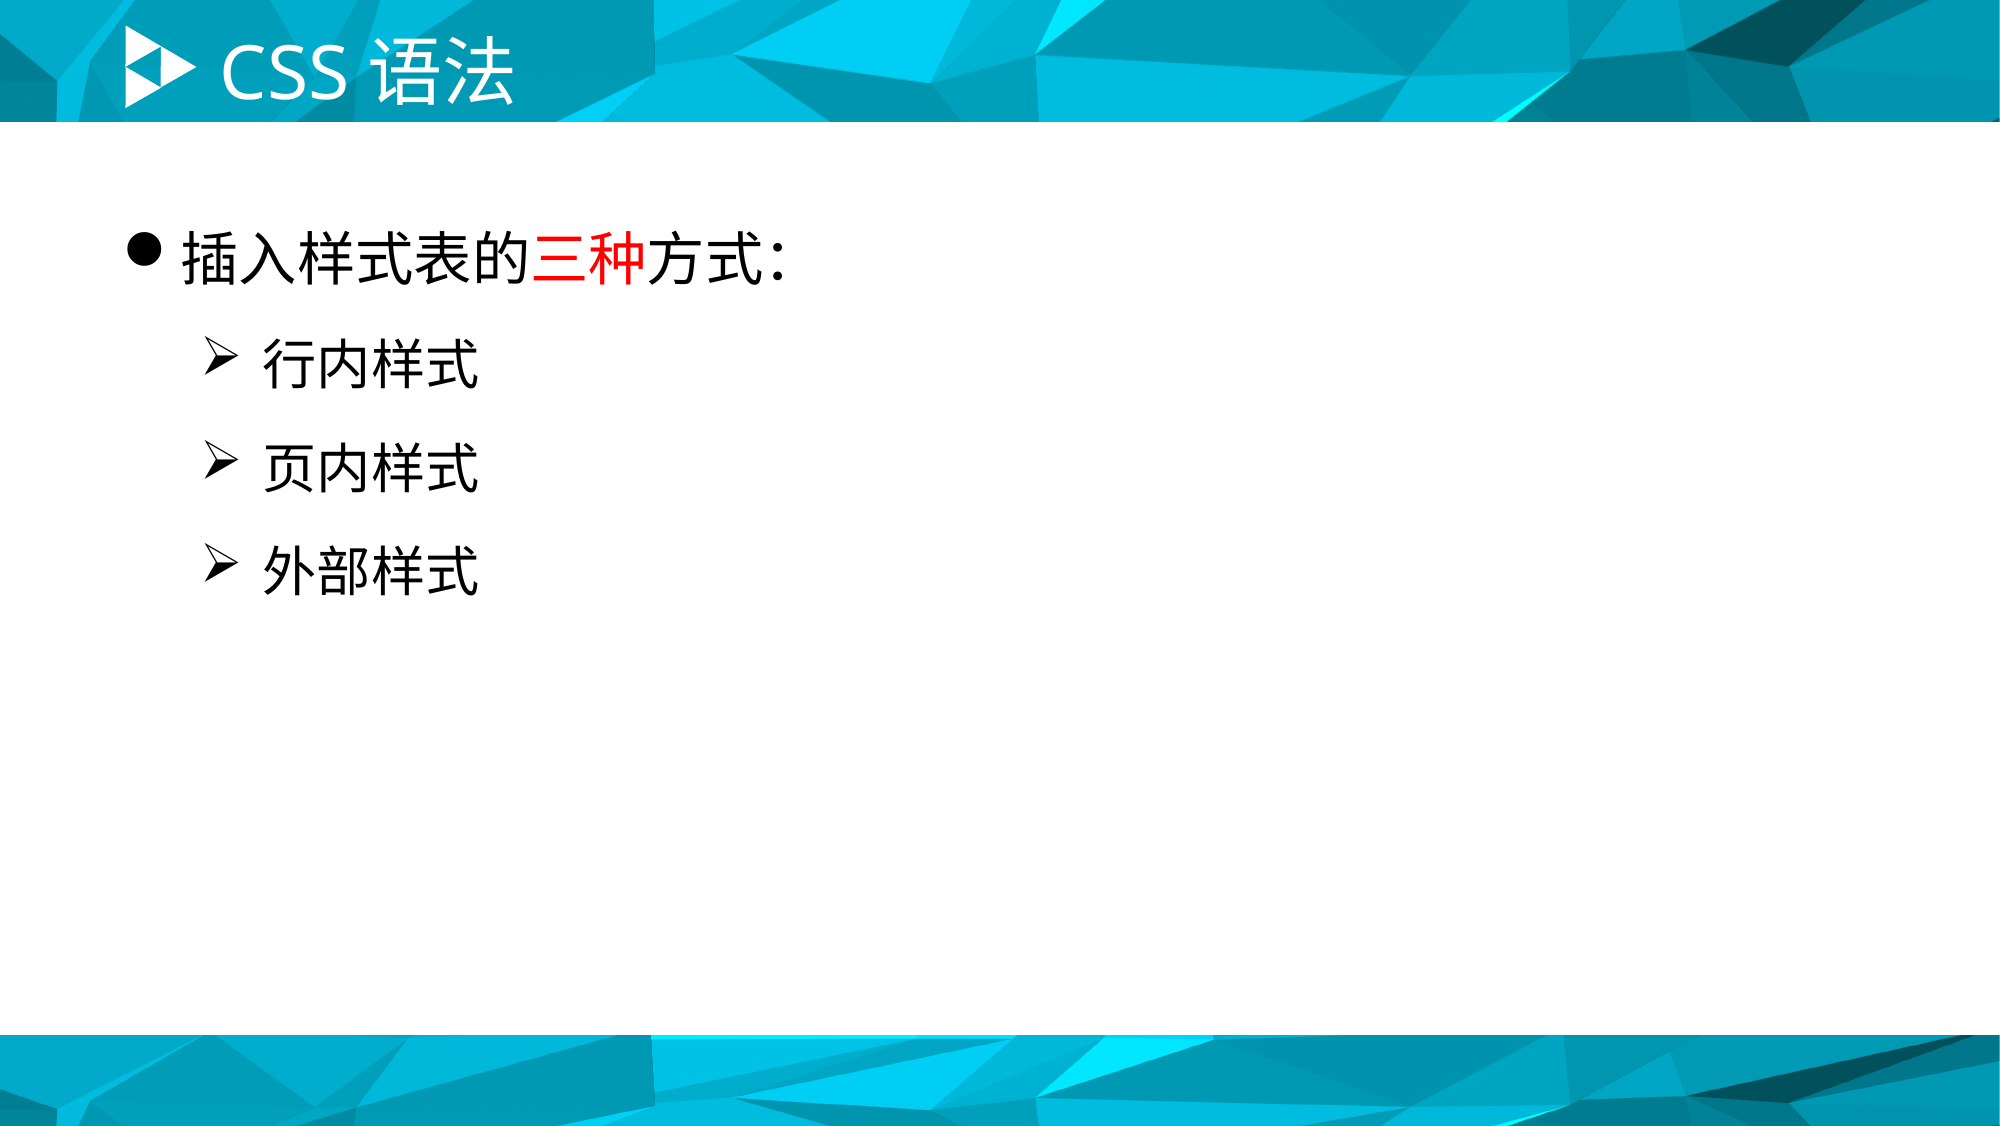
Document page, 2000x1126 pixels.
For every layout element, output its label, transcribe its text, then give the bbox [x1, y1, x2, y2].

title CSS语法 [201, 24, 1927, 127]
picture [0, 0, 2000, 122]
list 插入样式表的三种方式： 行内样式 页内样式 外部样式 [104, 178, 1927, 978]
picture [0, 1035, 2000, 1126]
